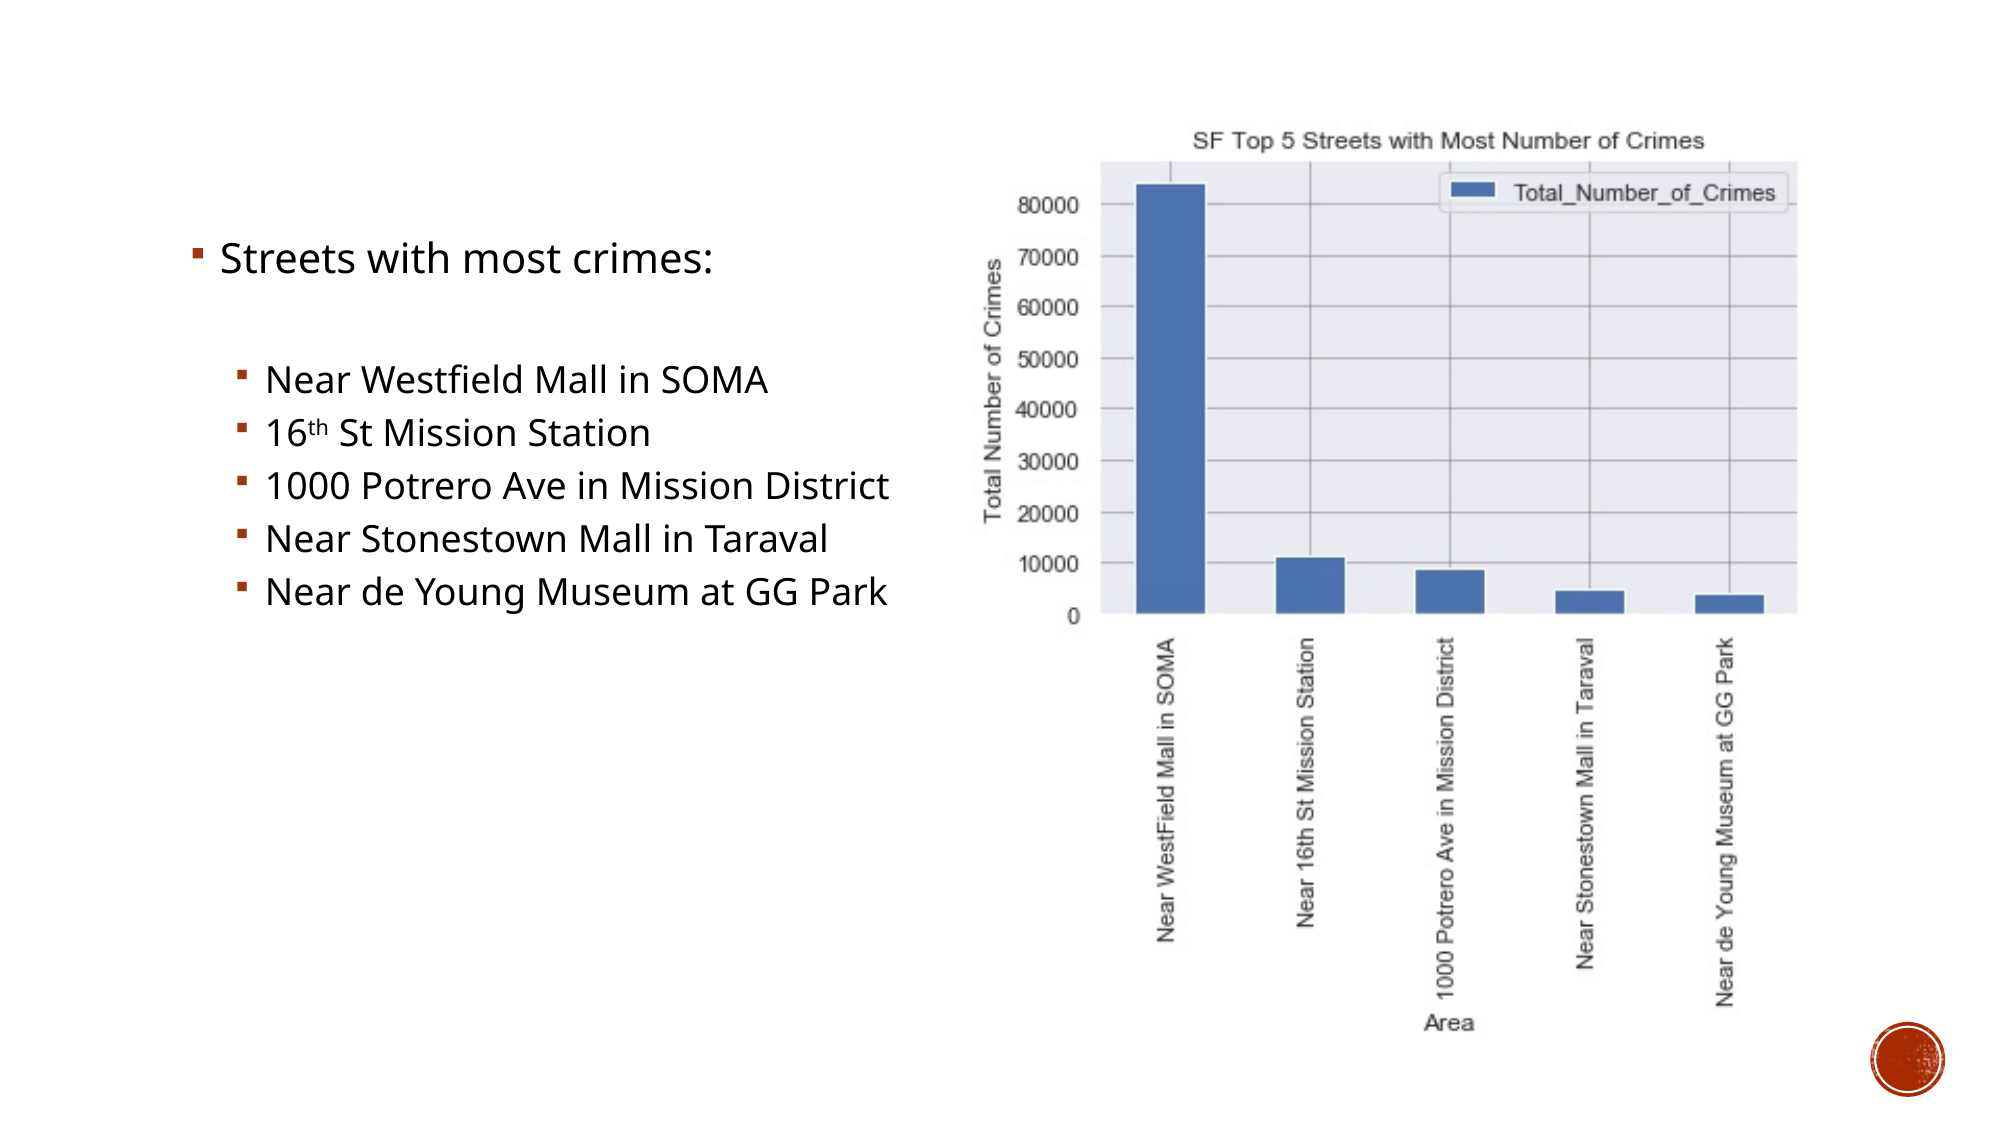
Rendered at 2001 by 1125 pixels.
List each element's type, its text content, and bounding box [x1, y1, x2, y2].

picture [972, 118, 1825, 1048]
list Streets with most crimes: Near Westfield Mall in SOMA 16th St Mission Station 1000 Potrero Ave in Mission District Near Stonestown Mall in Taraval Near de Young Museum at GG Park [174, 230, 972, 895]
